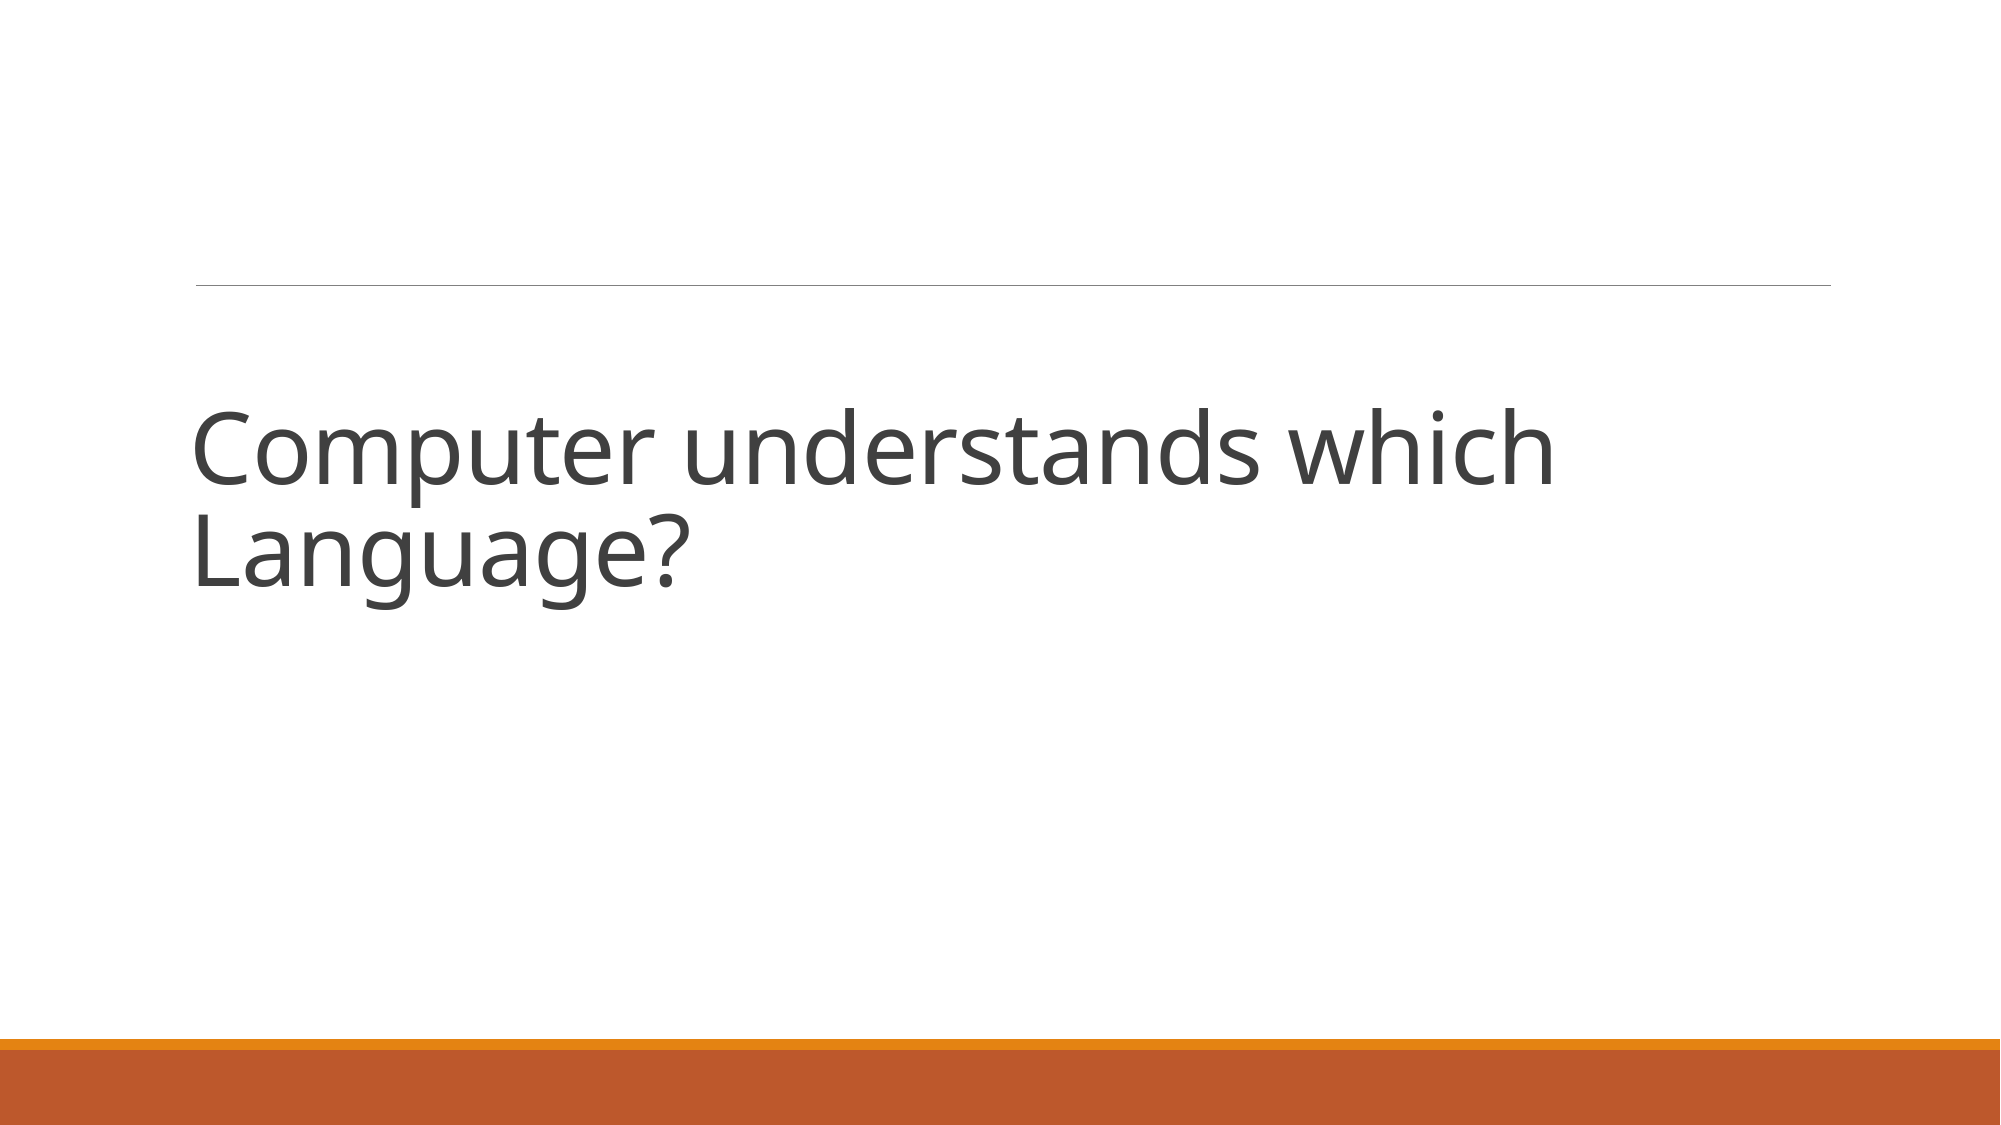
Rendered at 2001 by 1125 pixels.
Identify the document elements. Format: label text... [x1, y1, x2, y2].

title Computer understands which Language? [174, 376, 1825, 615]
